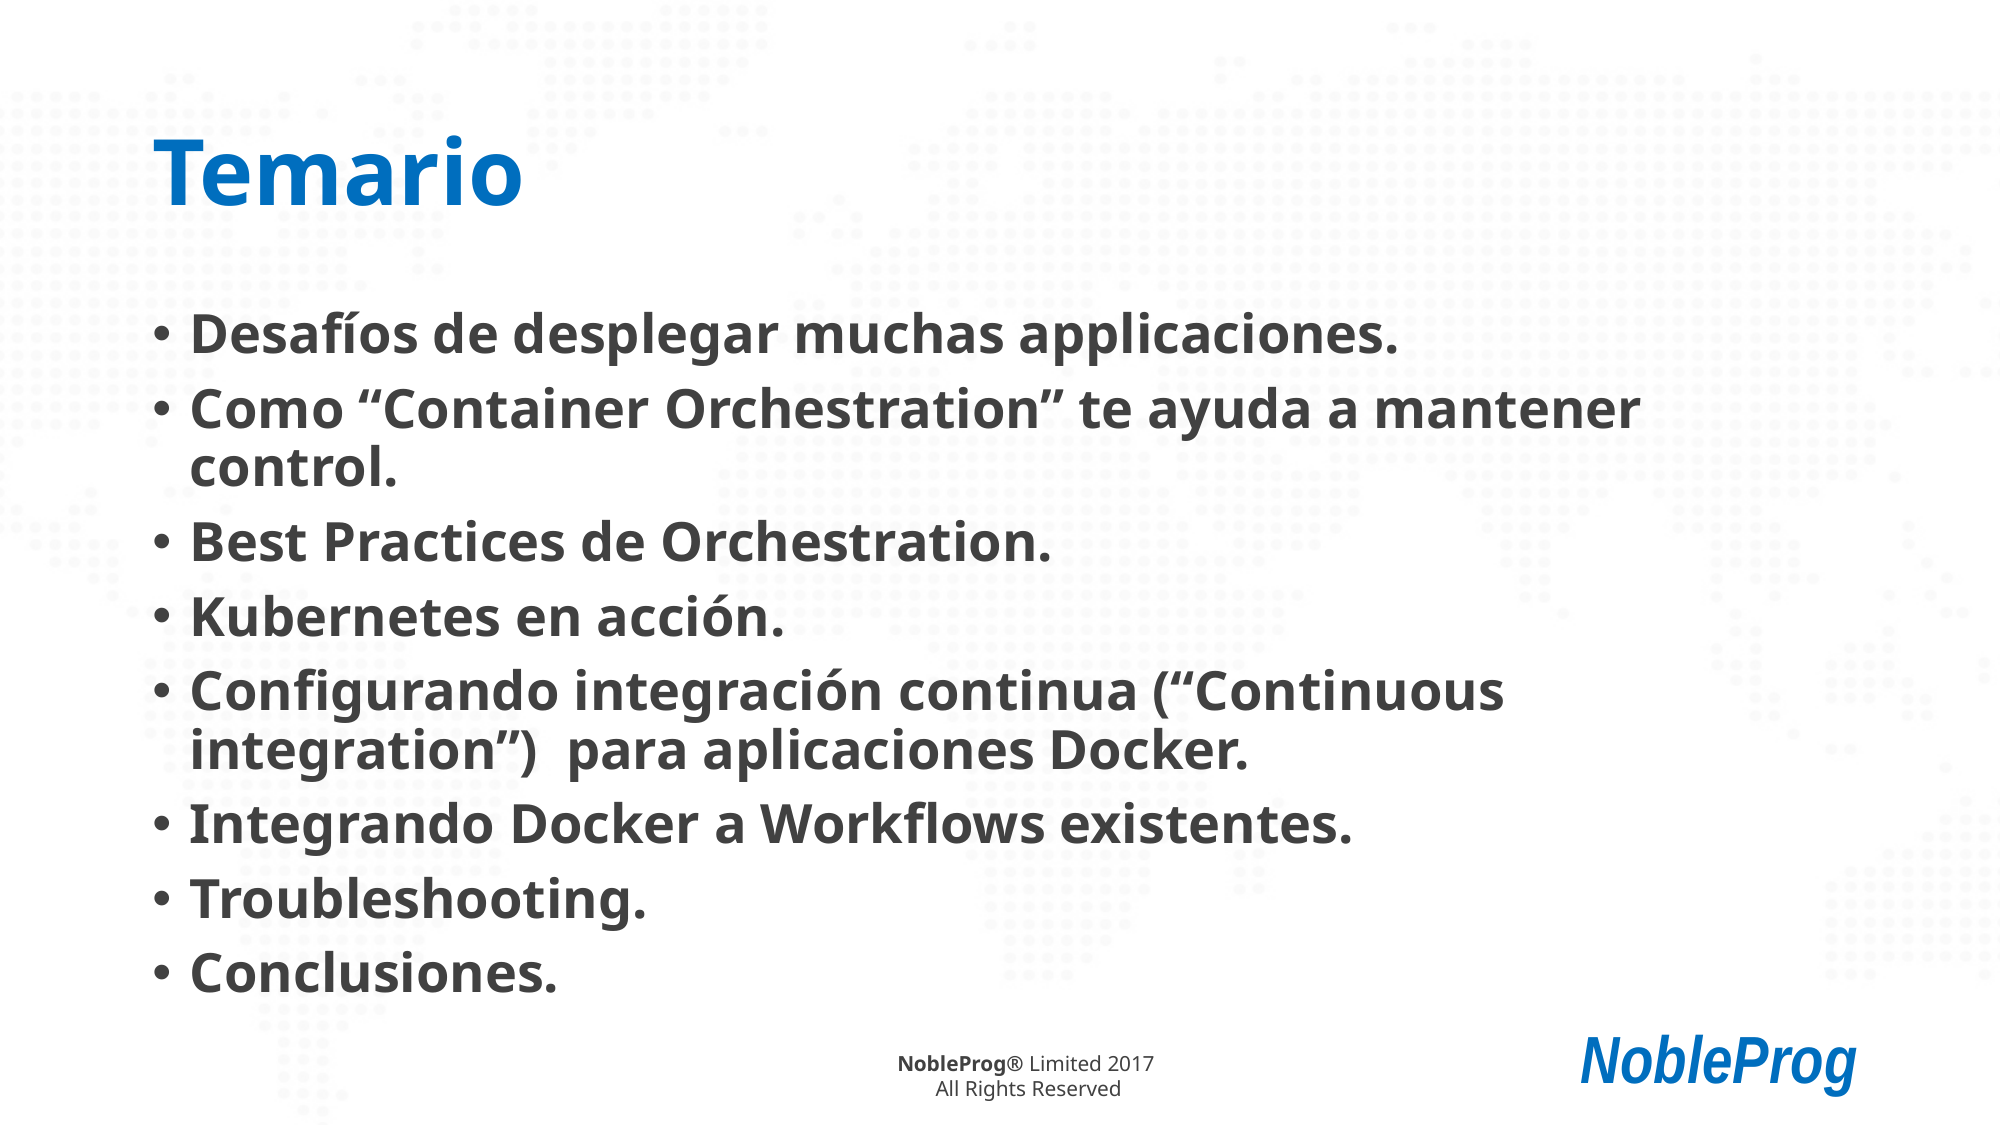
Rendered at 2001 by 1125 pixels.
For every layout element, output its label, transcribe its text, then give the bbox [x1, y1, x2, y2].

title Temario [137, 59, 1863, 278]
list Desafíos de desplegar muchas applicaciones. Como “Container Orchestration” te ayuda a mantener control. Best Practices de Orchestration. Kubernetes en acción. Configurando integración continua (“Continuous integration”) para aplicaciones Docker. Integrando Docker a Workflows existentes. Troubleshooting. Conclusiones. [137, 299, 1826, 1014]
